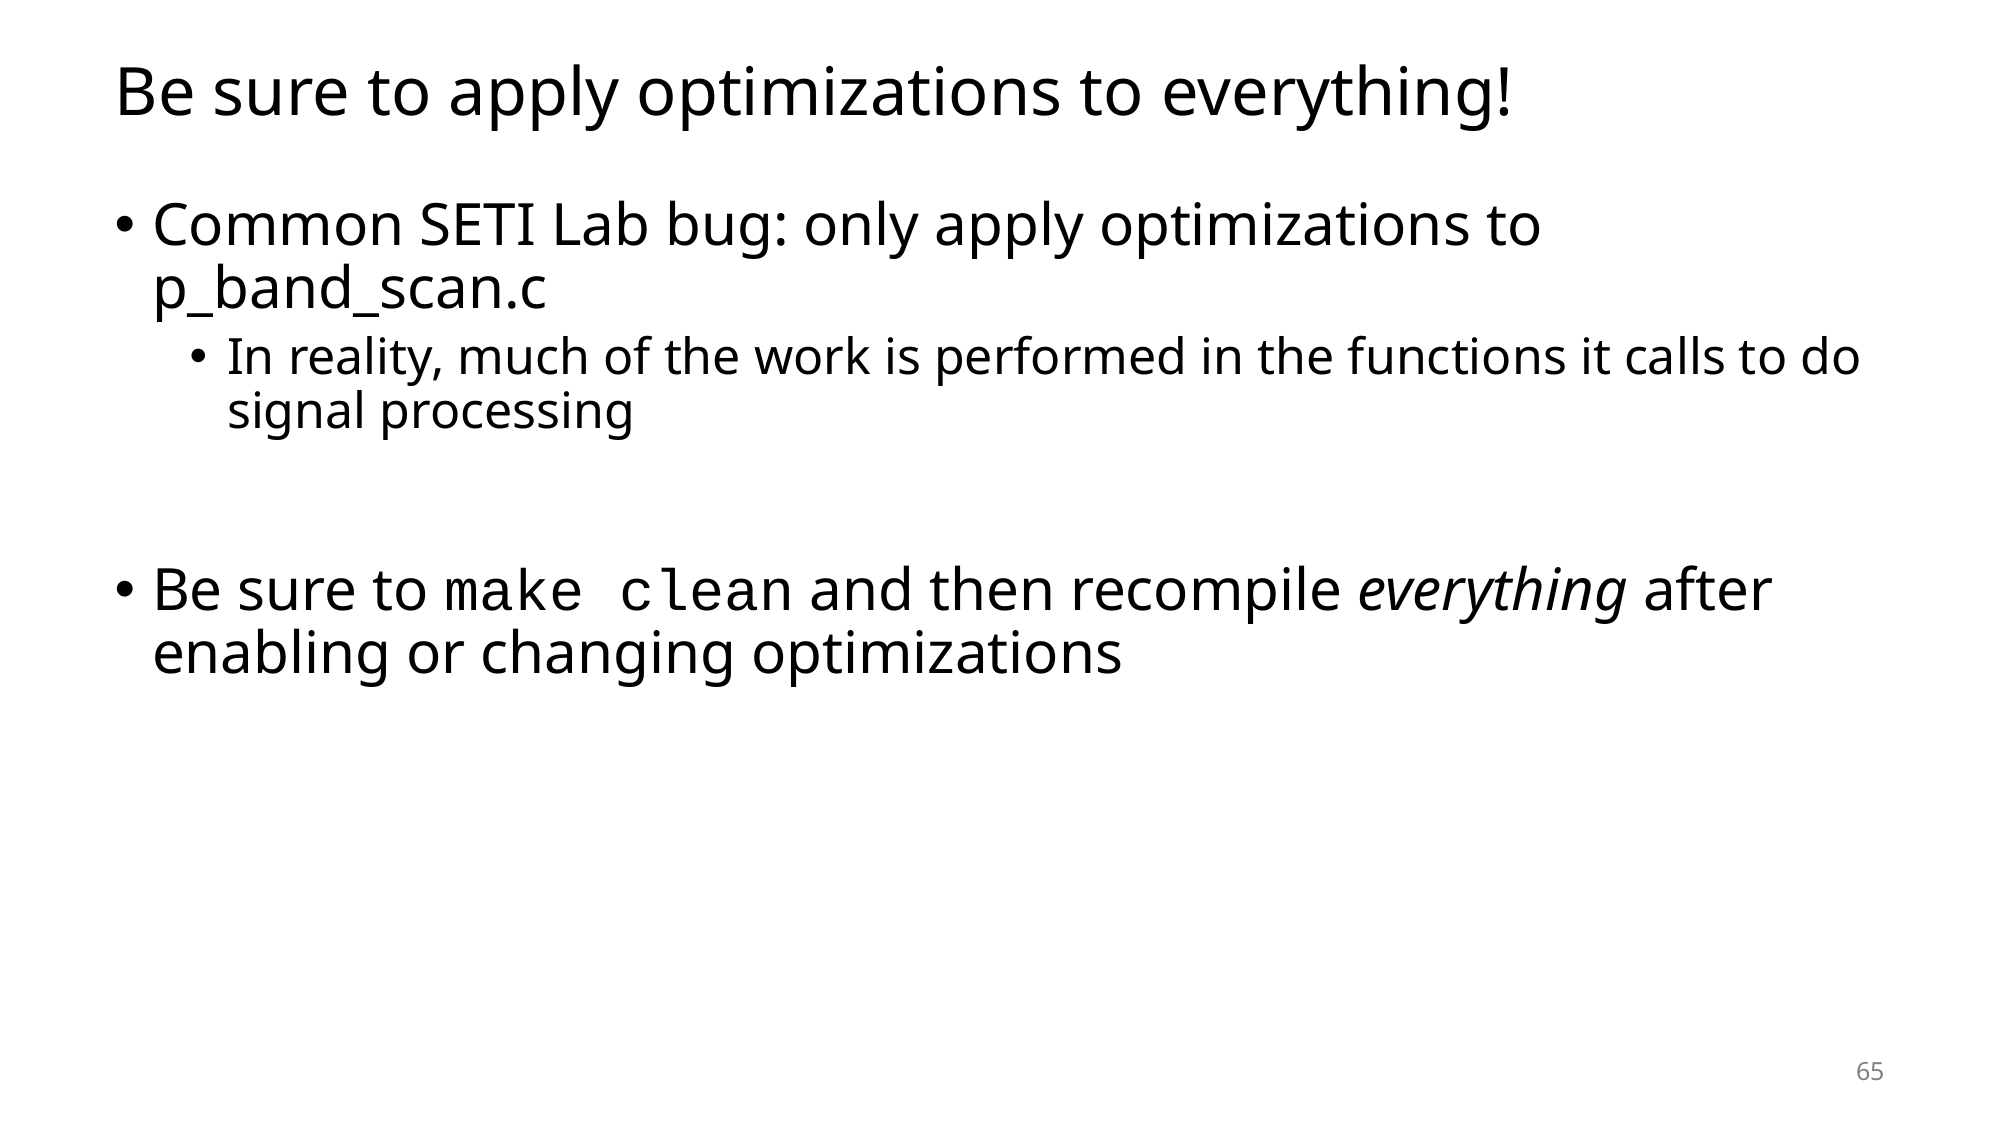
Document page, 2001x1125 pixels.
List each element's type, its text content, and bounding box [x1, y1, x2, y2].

title Be sure to apply optimizations to everything! [99, 37, 1900, 150]
list Common SETI Lab bug: only apply optimizations to p_band_scan.c In reality, much of the work is performed in the functions it calls to do signal processing Be sure to make clean and then recompile everything after enabling or changing optimizations [99, 187, 1900, 1013]
slide_number 65 [1749, 1042, 1900, 1103]
